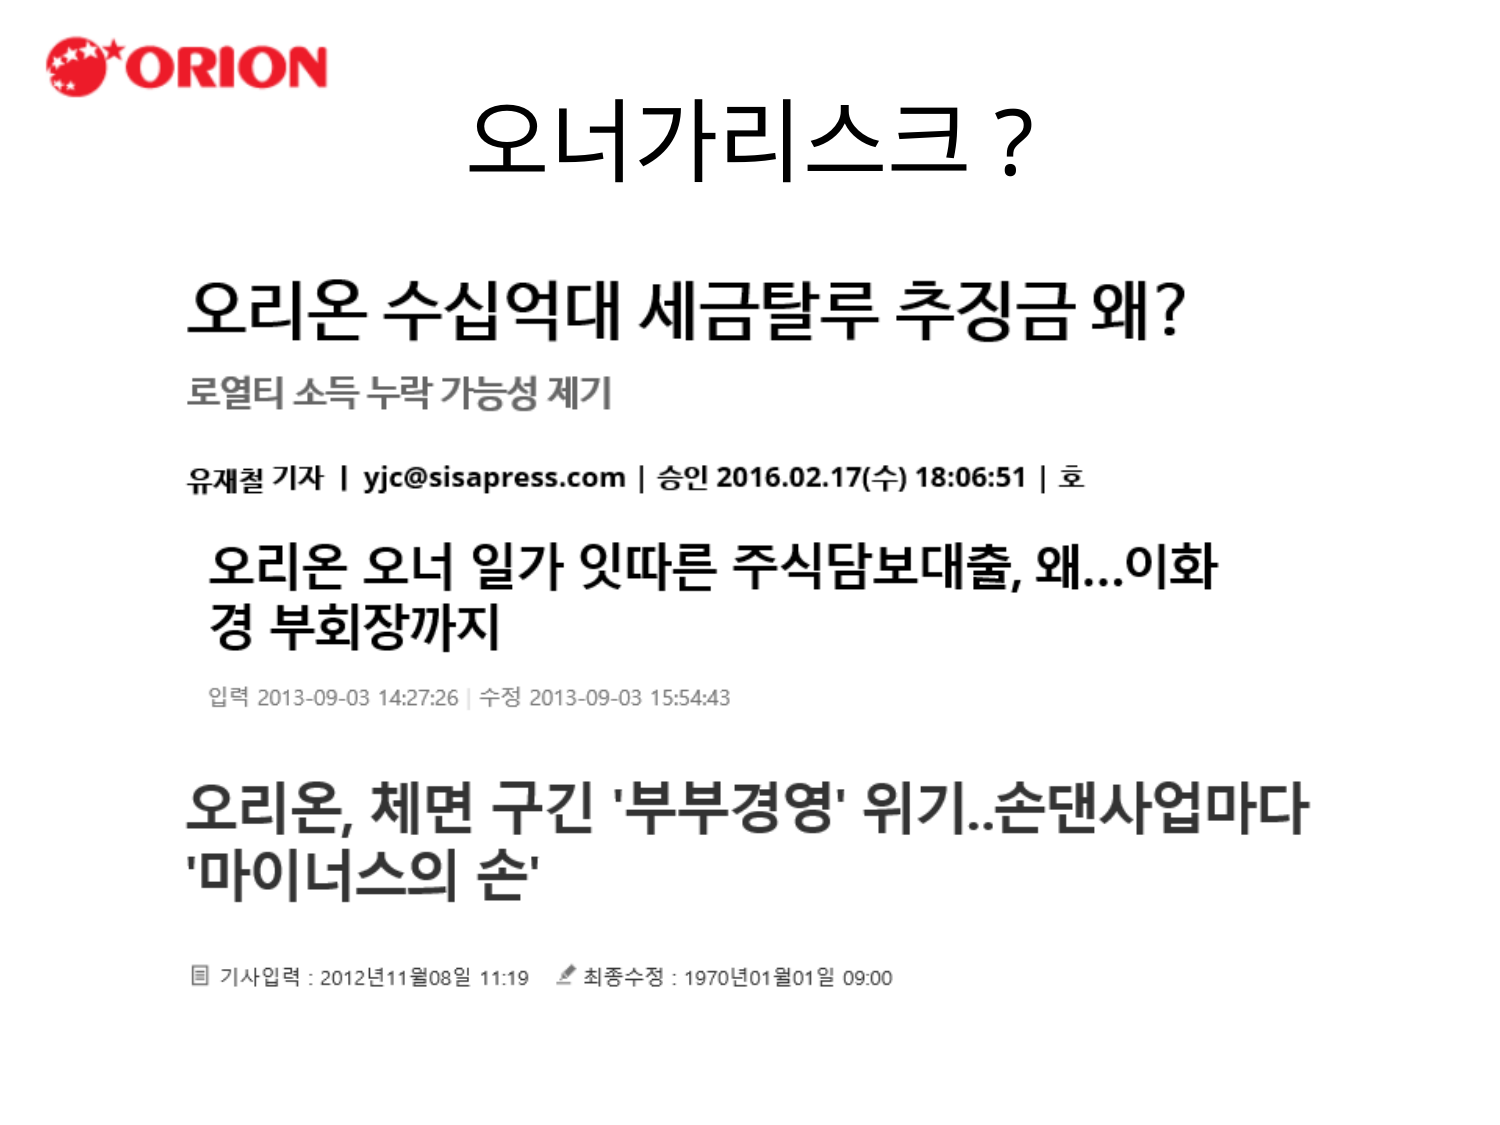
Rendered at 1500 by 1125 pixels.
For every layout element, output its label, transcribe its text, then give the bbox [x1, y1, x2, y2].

title 오너가리스크? [75, 45, 1425, 233]
picture [26, 19, 355, 110]
picture [135, 255, 1309, 726]
picture [175, 762, 1373, 1016]
